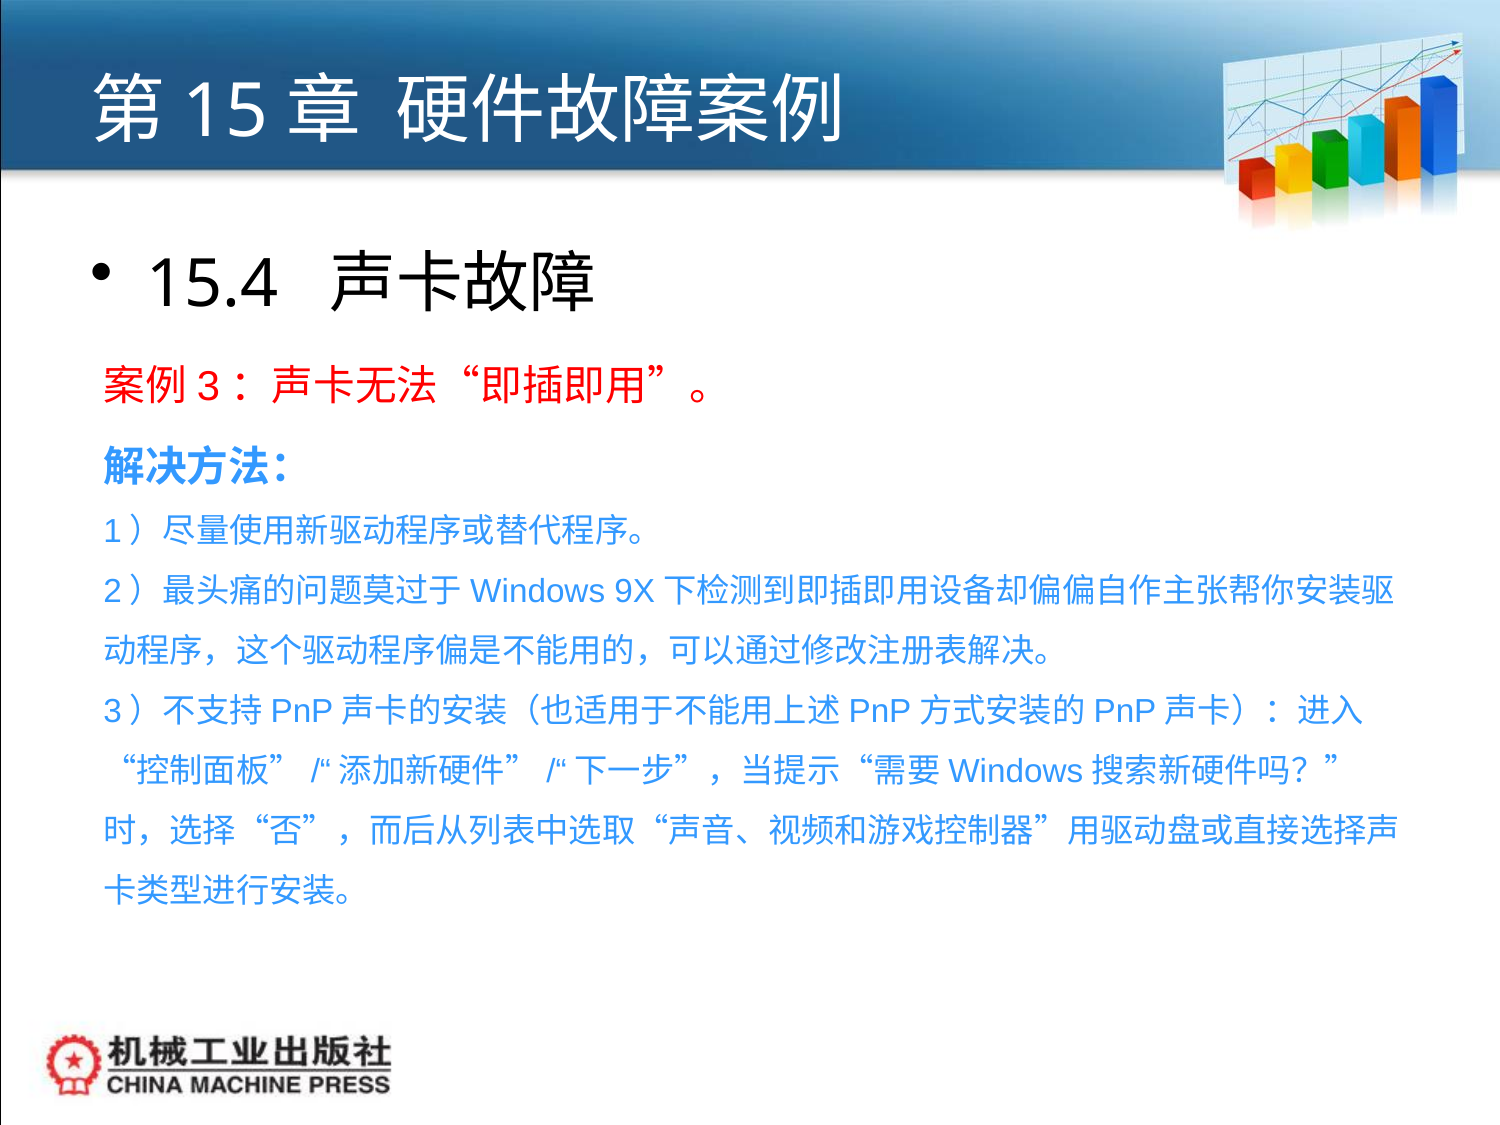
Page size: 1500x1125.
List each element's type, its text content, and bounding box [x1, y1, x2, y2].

title 第15章 硬件故障案例 [75, 42, 1425, 171]
text_box 解决方法： 1）尽量使用新驱动程序或替代程序。 2）最头痛的问题莫过于Windows 9X下检测到即插即用设备却偏偏自作主张帮你安装驱动程序，这个驱动程序偏是不能用的，可以通过修改注册表解决。 3）不支持PnP声卡的安装（也适用于不能用上述PnP方式安装的PnP声卡）：进入“控制面板”/“添加新硬件”/“下一步”，当提示“需要Windows搜索新硬件吗？”时，选择“否”，而后从列表中选取“声音、视频和游戏控制器”用驱动盘或直接选择声卡类型进行安装。 [88, 407, 1424, 917]
list 15.4 声卡故障 [75, 231, 1425, 339]
text_box 案例3：声卡无法“即插即用”。 [88, 326, 1424, 407]
picture [0, 0, 1500, 1125]
